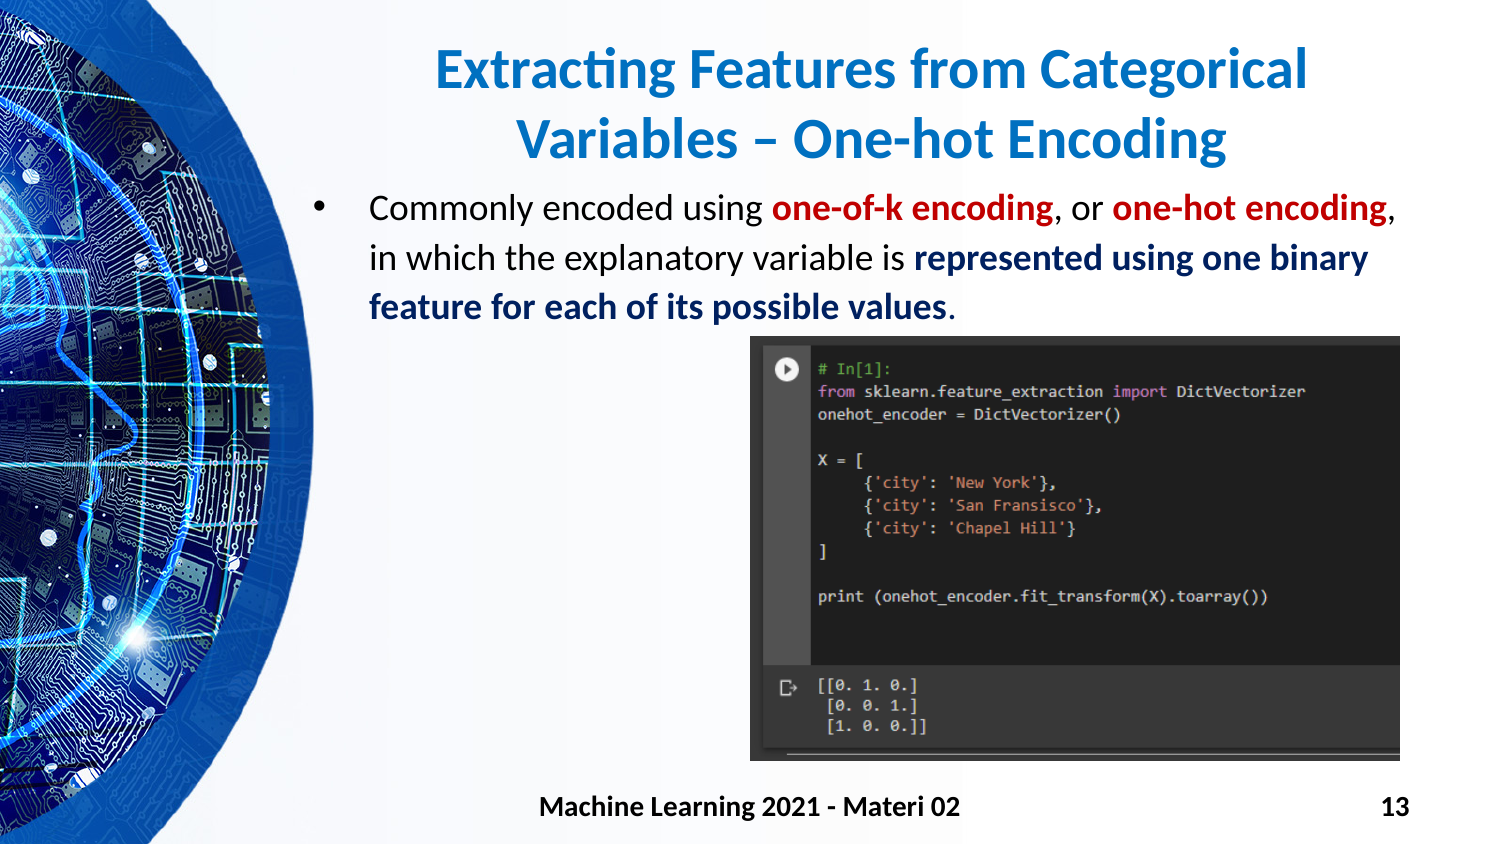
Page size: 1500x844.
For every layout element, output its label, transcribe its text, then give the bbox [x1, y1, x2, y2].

slide_number 13 [1074, 782, 1425, 827]
picture [0, 0, 1500, 844]
list Commonly encoded using one-of-k encoding, or one-hot encoding, in which the explanatory variable is represented using one binary feature for each of its possible values. [297, 171, 1447, 739]
footer Machine Learning 2021 - Materi 02 [512, 782, 988, 827]
title Extracting Features from Categorical Variables – One-hot Encoding [318, 39, 1425, 162]
